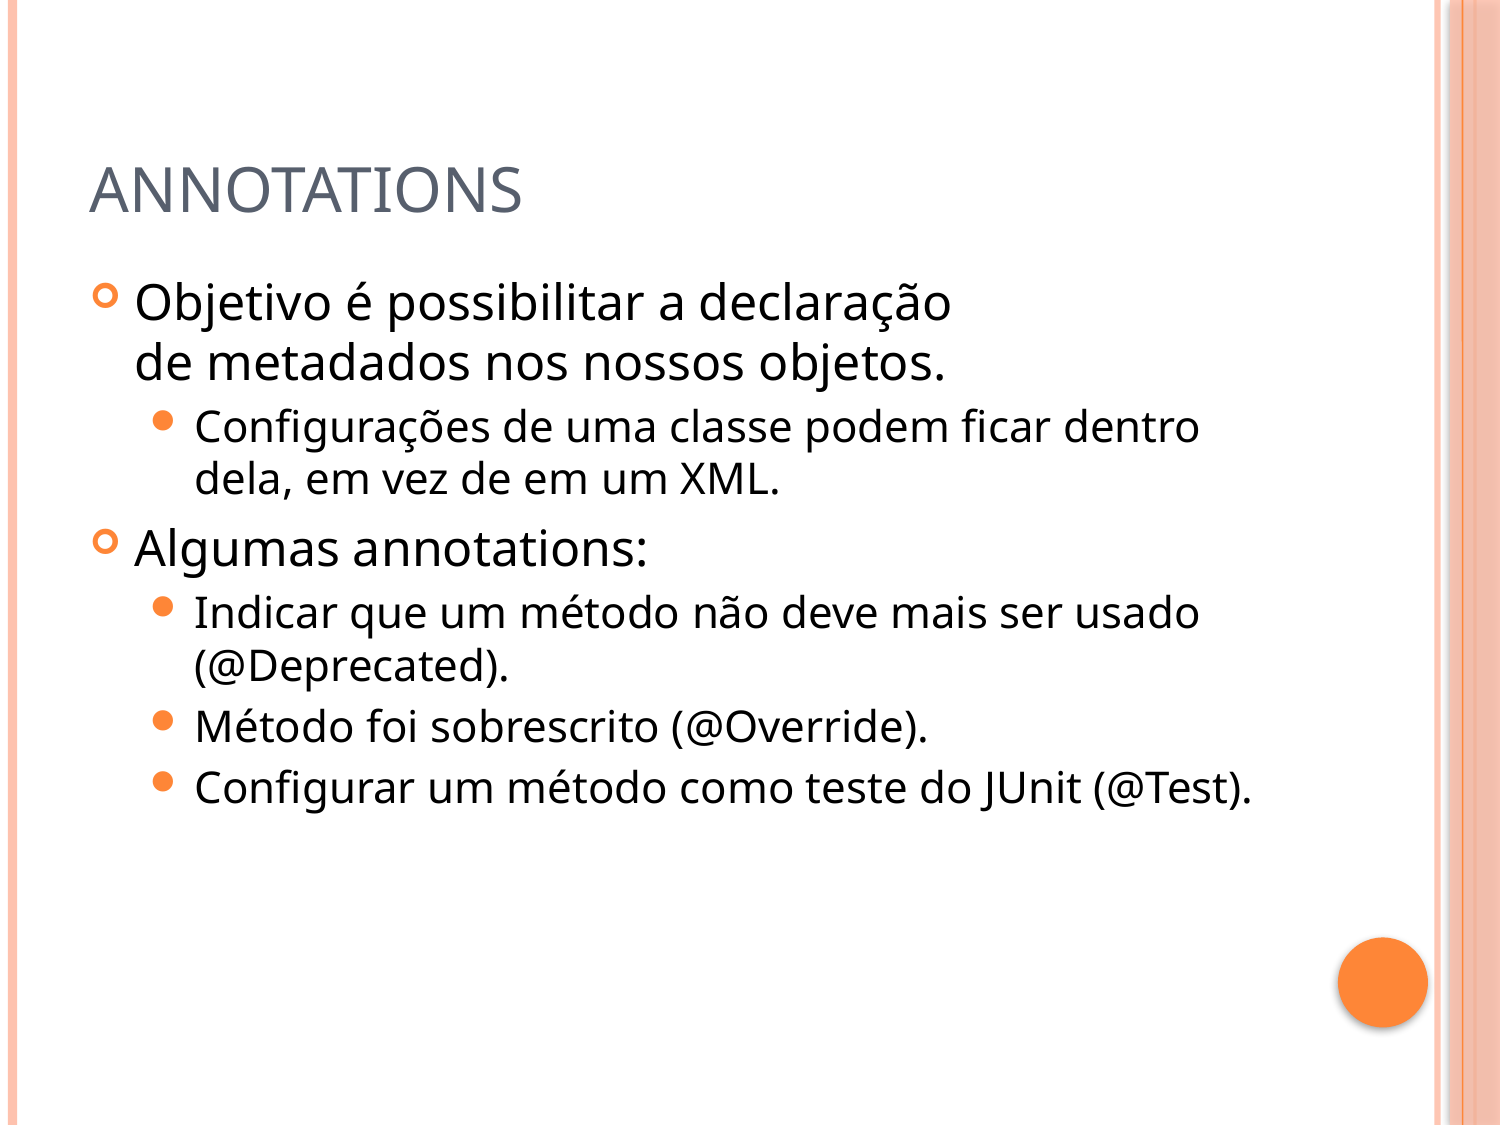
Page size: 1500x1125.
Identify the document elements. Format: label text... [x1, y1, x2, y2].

title Annotations [75, 45, 1300, 233]
list Objetivo é possibilitar a declaração de metadados nos nossos objetos. Configurações de uma classe podem ficar dentro dela, em vez de em um XML. Algumas annotations: Indicar que um método não deve mais ser usado (@Deprecated). Método foi sobrescrito (@Override). Configurar um método como teste do JUnit (@Test). [75, 262, 1300, 1062]
